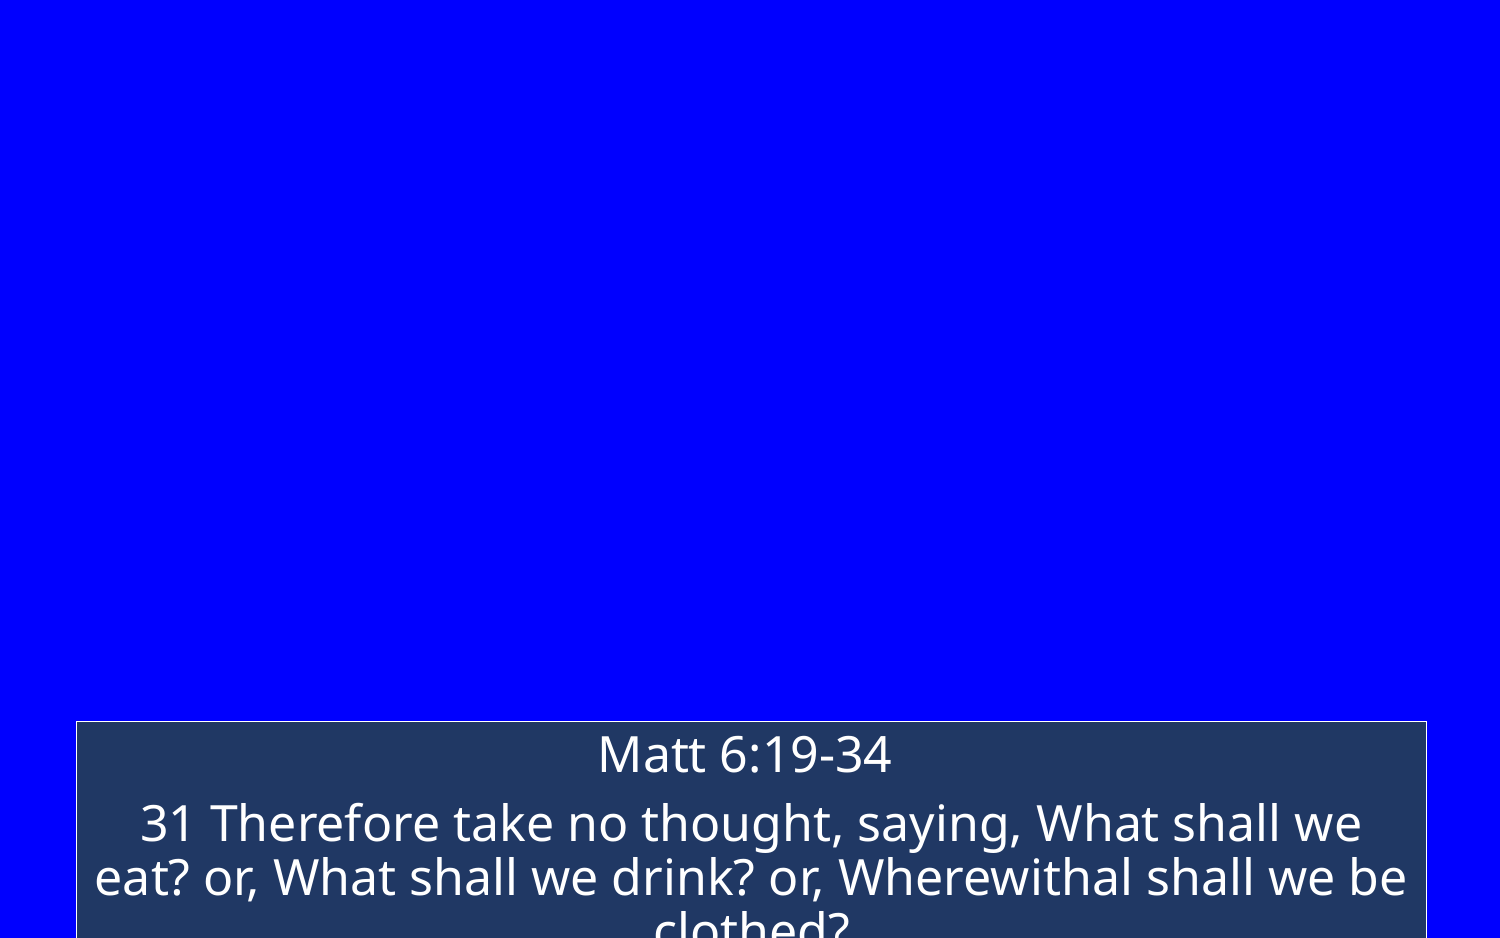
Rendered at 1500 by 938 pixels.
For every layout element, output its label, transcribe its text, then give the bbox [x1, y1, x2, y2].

subtitle Matt 6:19-34 31 Therefore take no thought, saying, What shall we eat? or, What shall we drink? or, Wherewithal shall we be clothed? [76, 721, 1427, 938]
